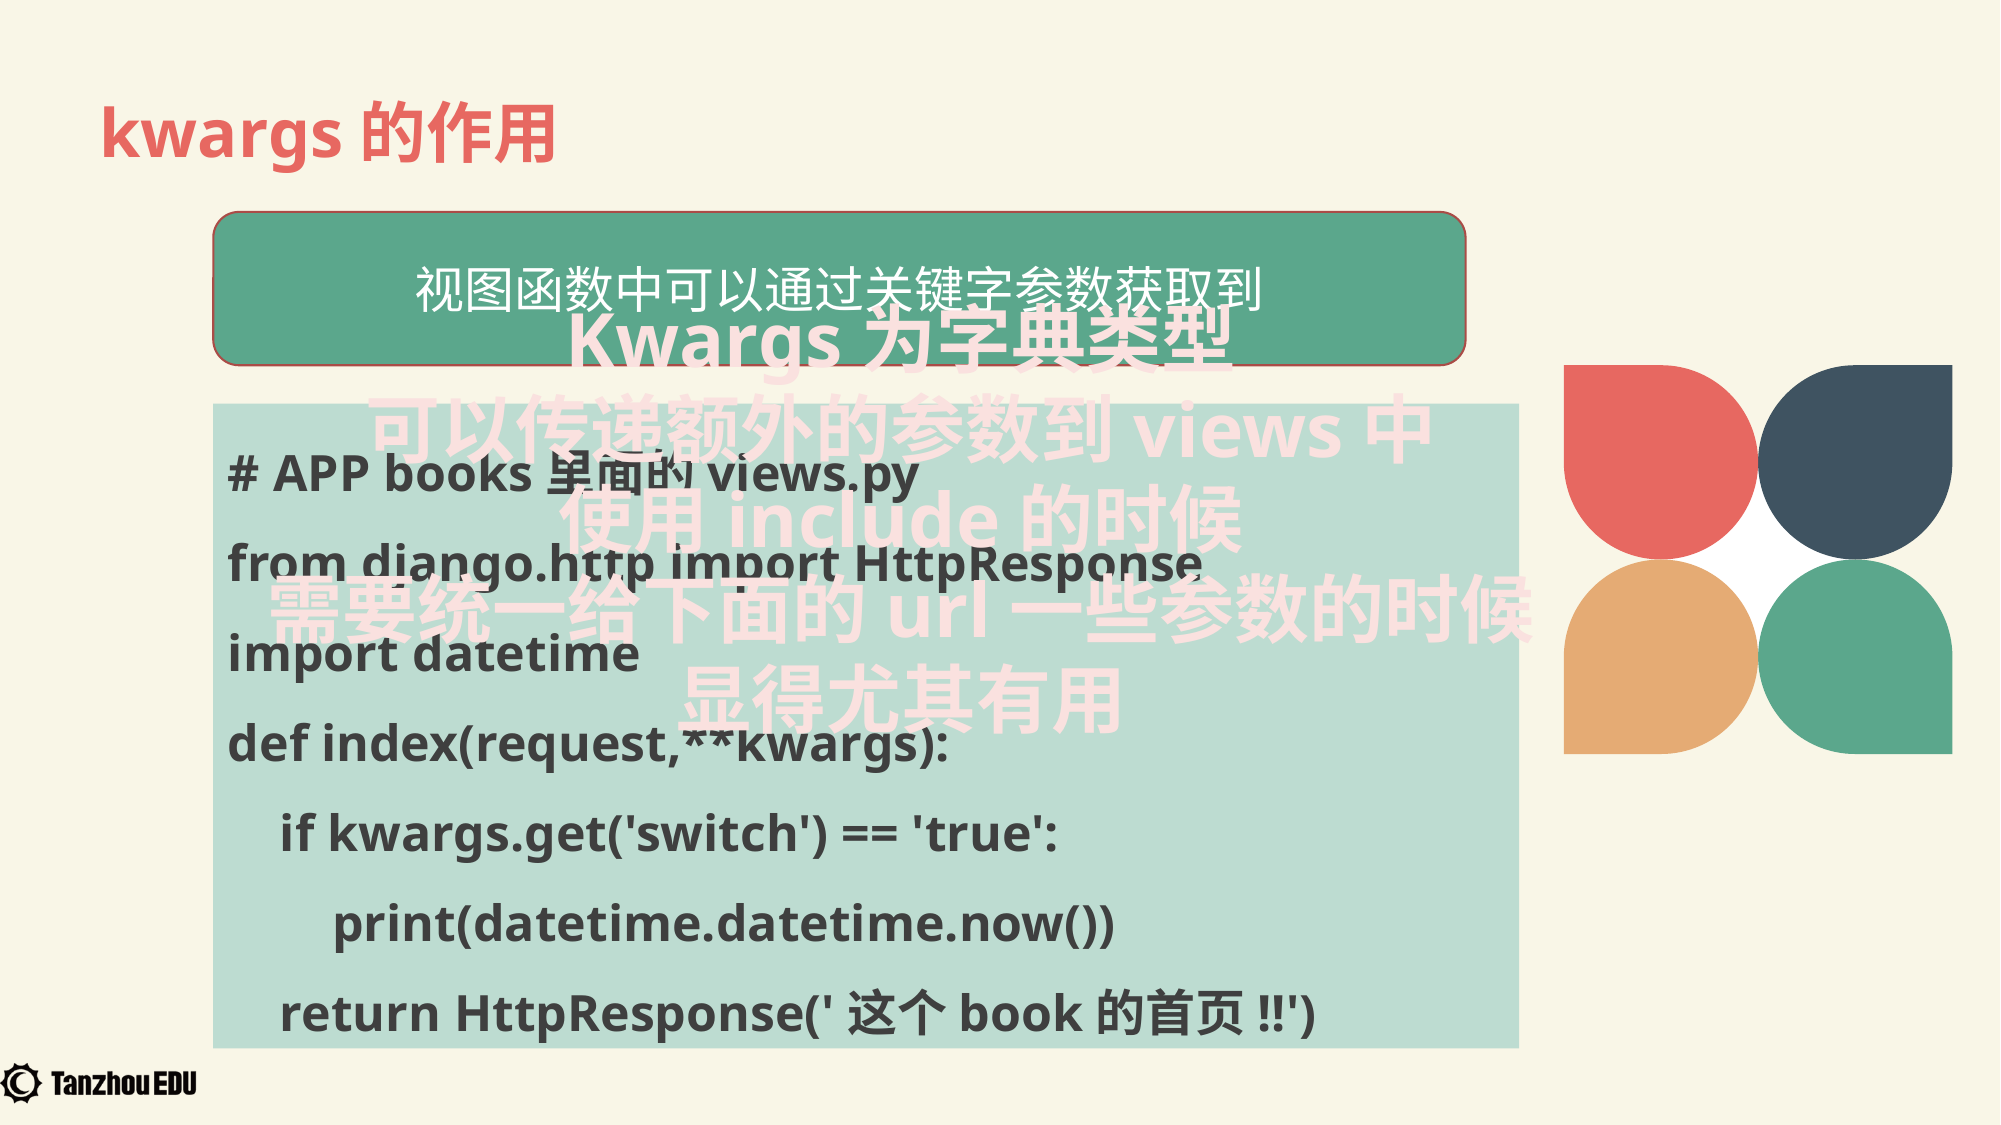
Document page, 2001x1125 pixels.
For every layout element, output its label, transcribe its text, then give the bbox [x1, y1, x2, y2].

text_box [1562, 364, 1760, 559]
text_box [1562, 558, 1760, 756]
picture [0, 1040, 214, 1125]
text_box 视图函数中可以通过关键字参数获取到 [212, 210, 1467, 367]
text_box # APP books里面的views.py from django.http import HttpResponse import datetime def index(request,**kwargs): if kwargs.get('switch') == 'true': print(datetime.datetime.now()) return HttpResponse('这个book的首页!!') [213, 403, 1520, 1049]
title kwargs的作用 [84, 56, 1929, 216]
text_box [1758, 364, 1954, 561]
text_box LOREM [1679, 482, 1837, 637]
text_box [1758, 559, 1954, 756]
text_box Kwargs为字典类型 可以传递额外的参数到views中 使用include的时候 需要统一给下面的url一些参数的时候 显得尤其有用 [252, 284, 1550, 750]
